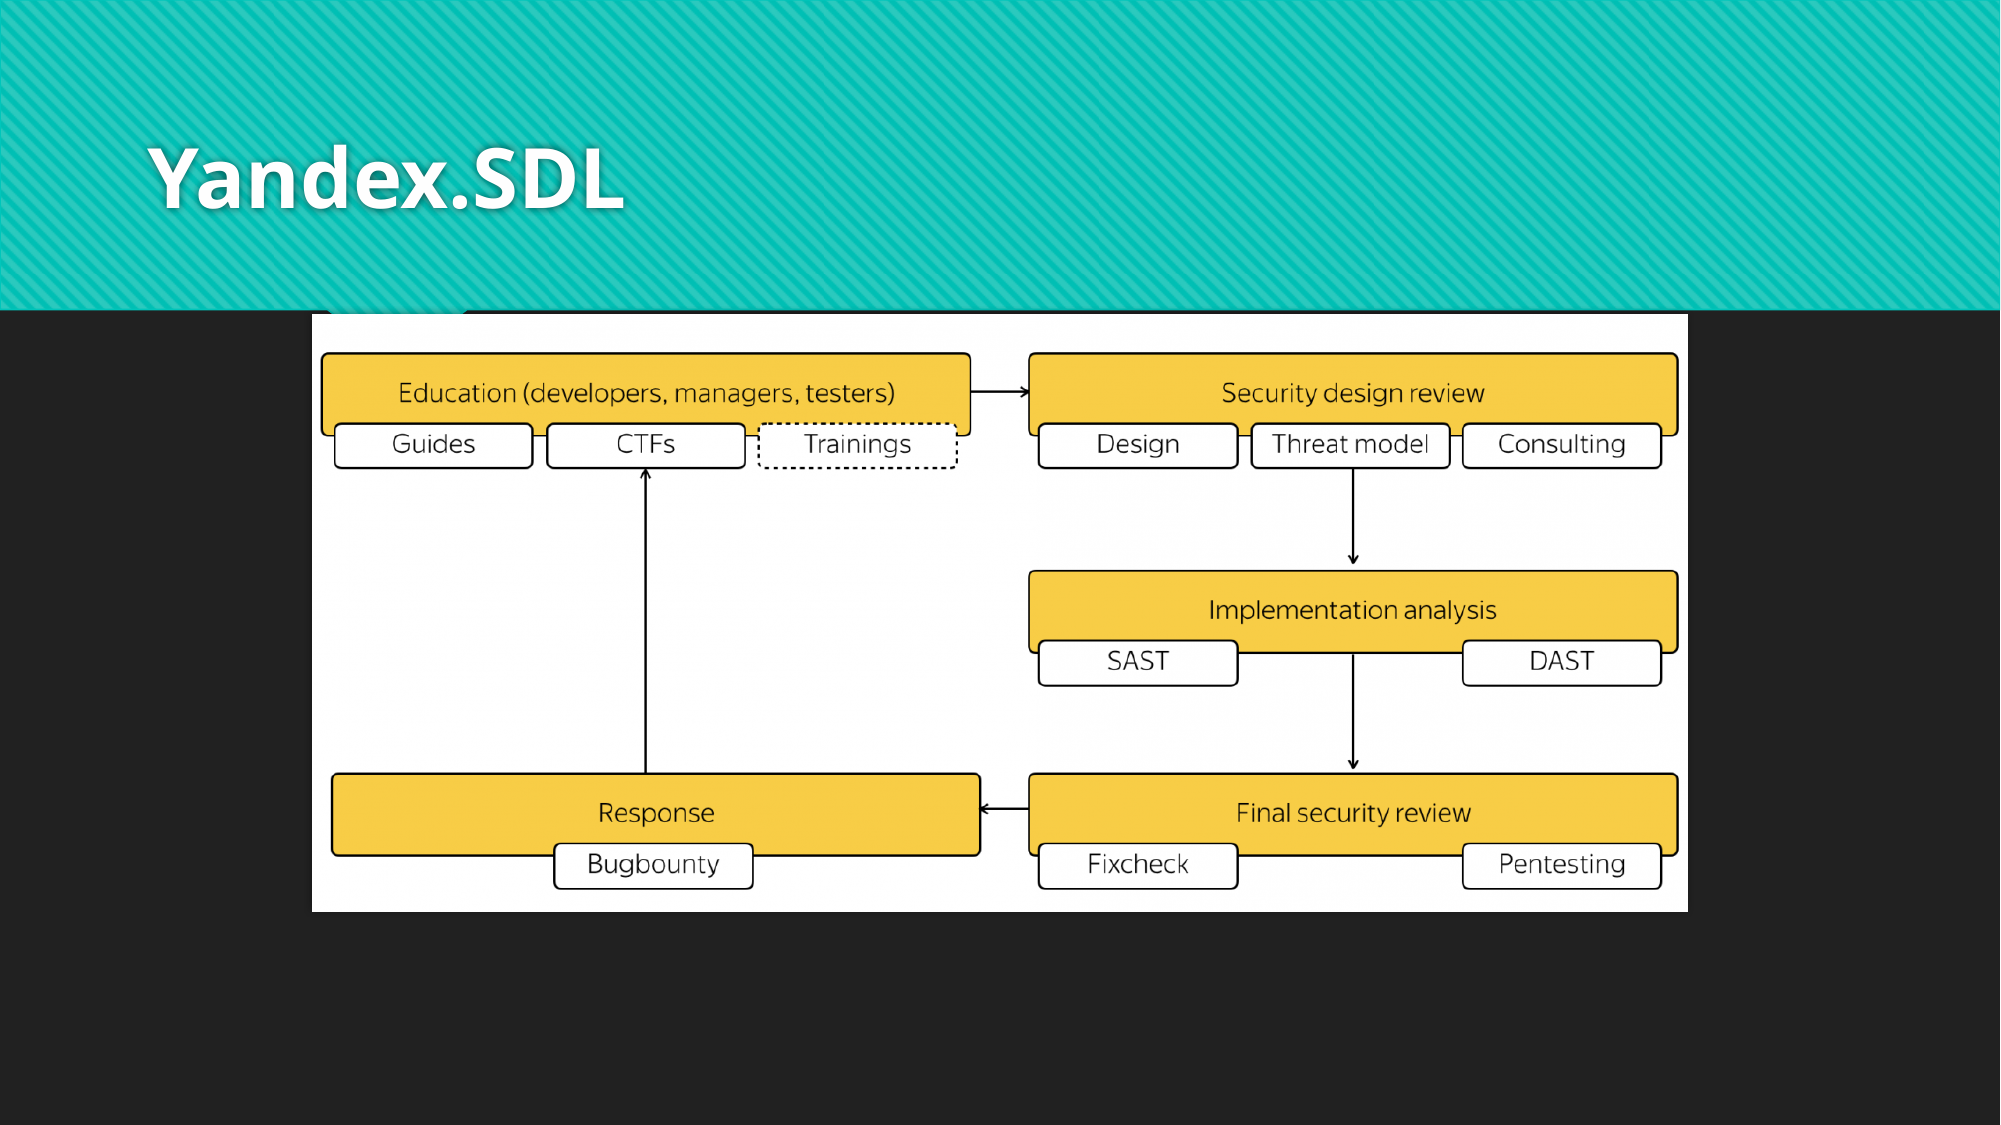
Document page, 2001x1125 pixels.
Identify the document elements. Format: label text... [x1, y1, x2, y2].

title Yandex.SDL [132, 73, 1868, 233]
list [312, 314, 1688, 912]
